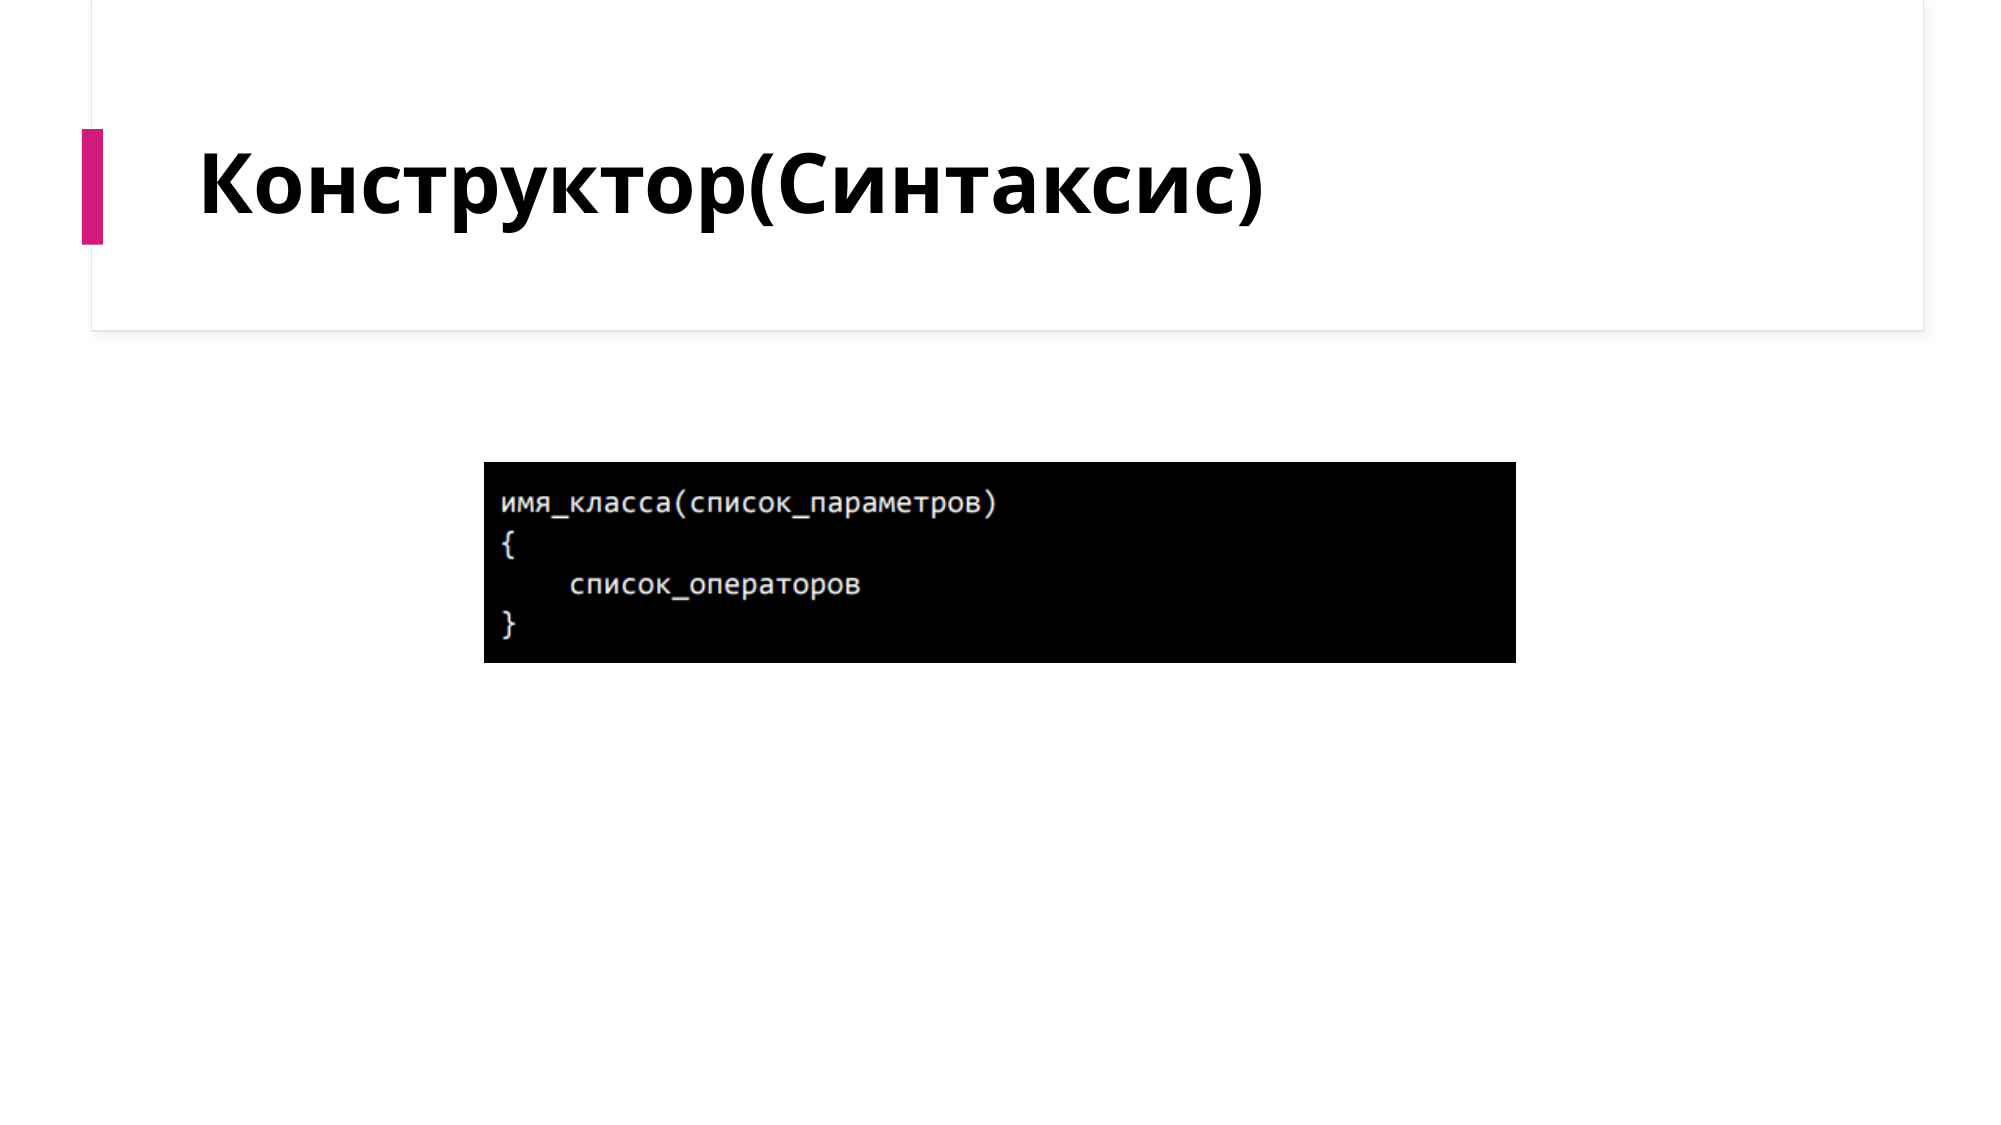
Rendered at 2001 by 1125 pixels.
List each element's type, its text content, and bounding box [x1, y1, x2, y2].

title Конструктор(Синтаксис) [183, 90, 1851, 284]
picture [484, 462, 1516, 663]
